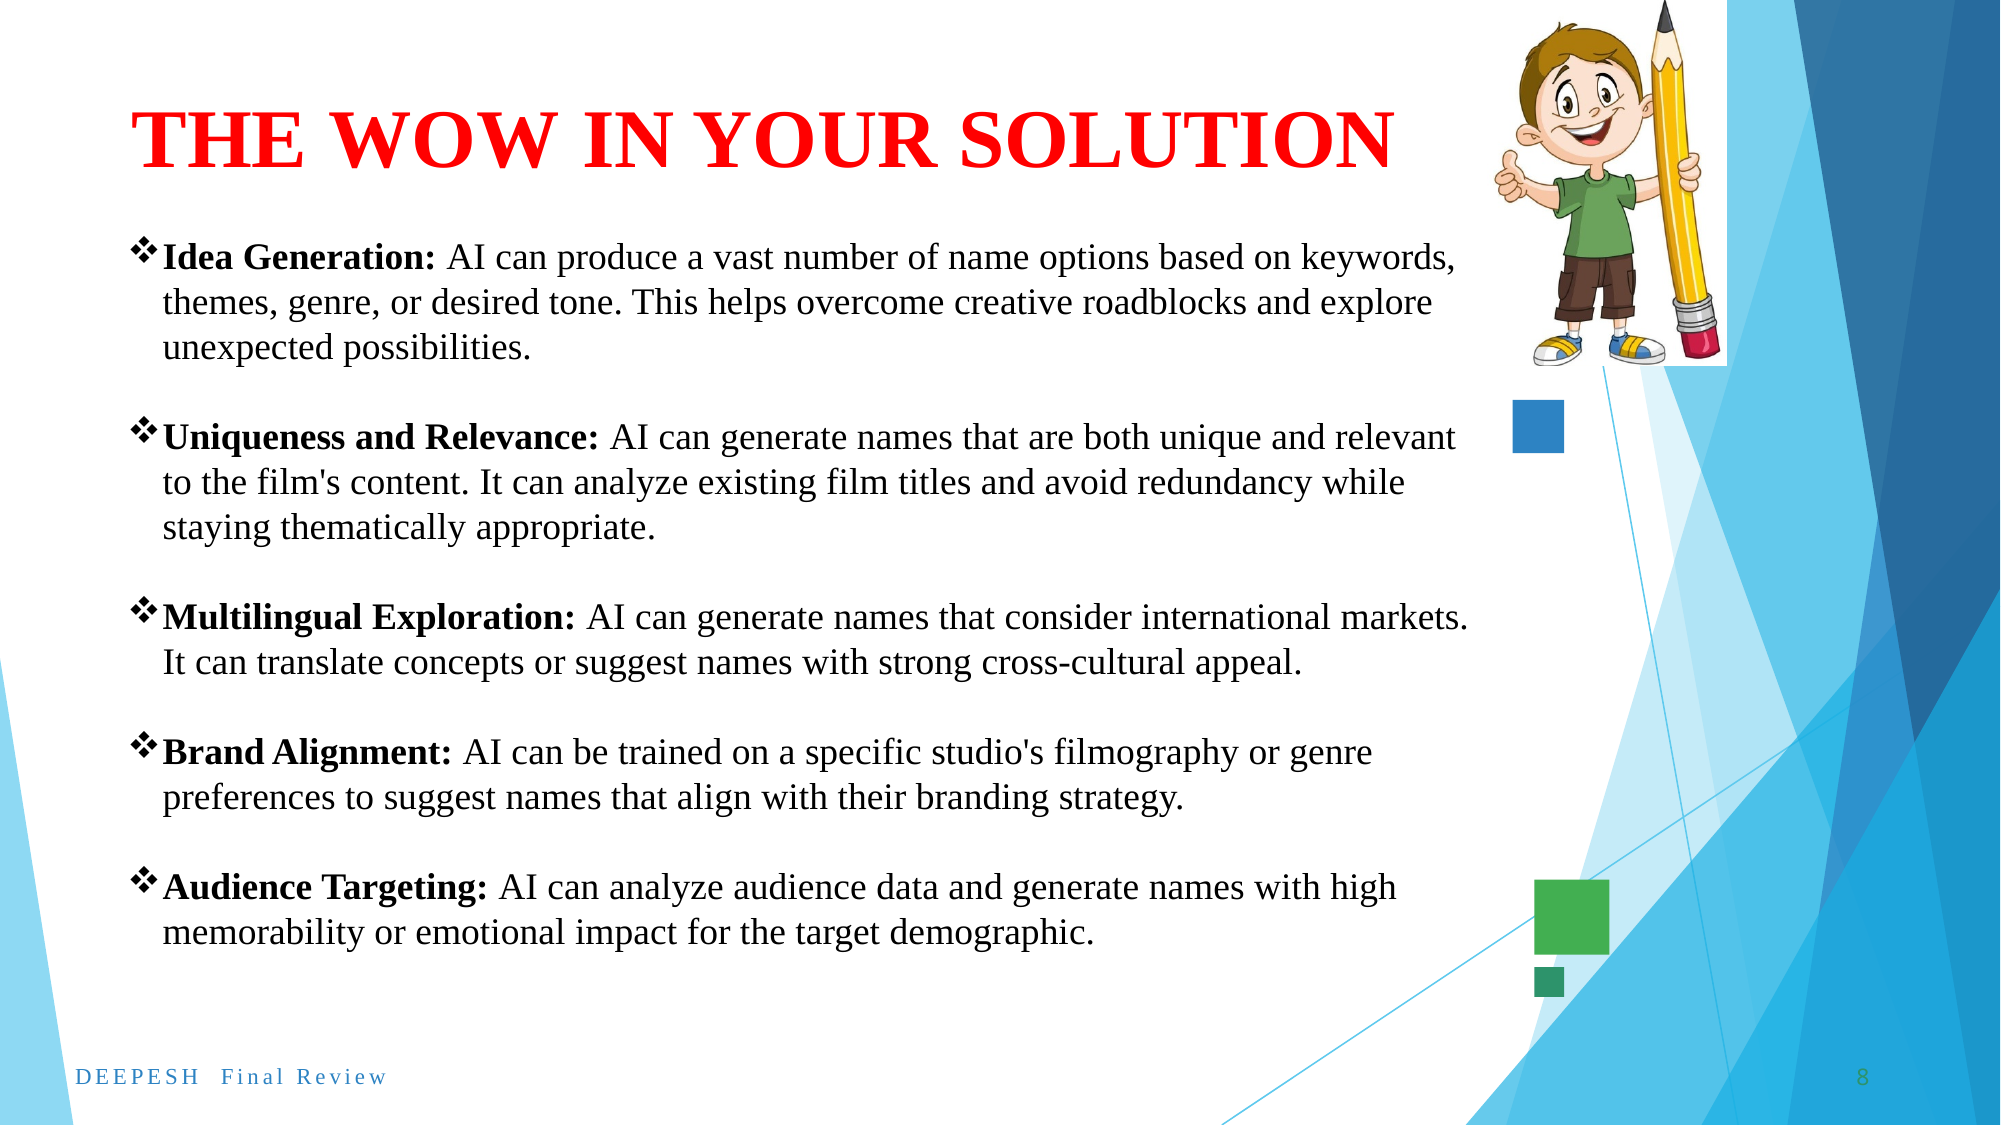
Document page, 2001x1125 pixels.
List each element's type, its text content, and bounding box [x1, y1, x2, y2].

title THE WOW IN YOUR SOLUTION [99, 37, 1482, 273]
text_box [1512, 399, 1565, 454]
picture [1487, 0, 1727, 366]
text_box DEEPESH Final Review [75, 1062, 577, 1090]
text_box [1534, 967, 1565, 997]
text_box Idea Generation: AI can produce a vast number of name options based on keywords, themes, genre, or desired tone. This helps overcome creative roadblocks and explore unexpected possibilities. Uniqueness and Relevance: AI can generate names that are both unique and relevant to the film's content. It can analyze existing film titles and avoid redundancy while staying thematically appropriate. Multilingual Exploration: AI can generate names that consider international markets. It can translate concepts or suggest names with strong cross-cultural appeal. Brand Alignment: AI can be trained on a specific studio's filmography or genre preferences to suggest names that align with their branding strategy. Audience Targeting: AI can analyze audience data and generate names with high memorability or emotional impact for the target demographic. [112, 224, 1500, 1005]
slide_number 8 [1849, 1061, 1890, 1125]
text_box [1534, 879, 1610, 955]
